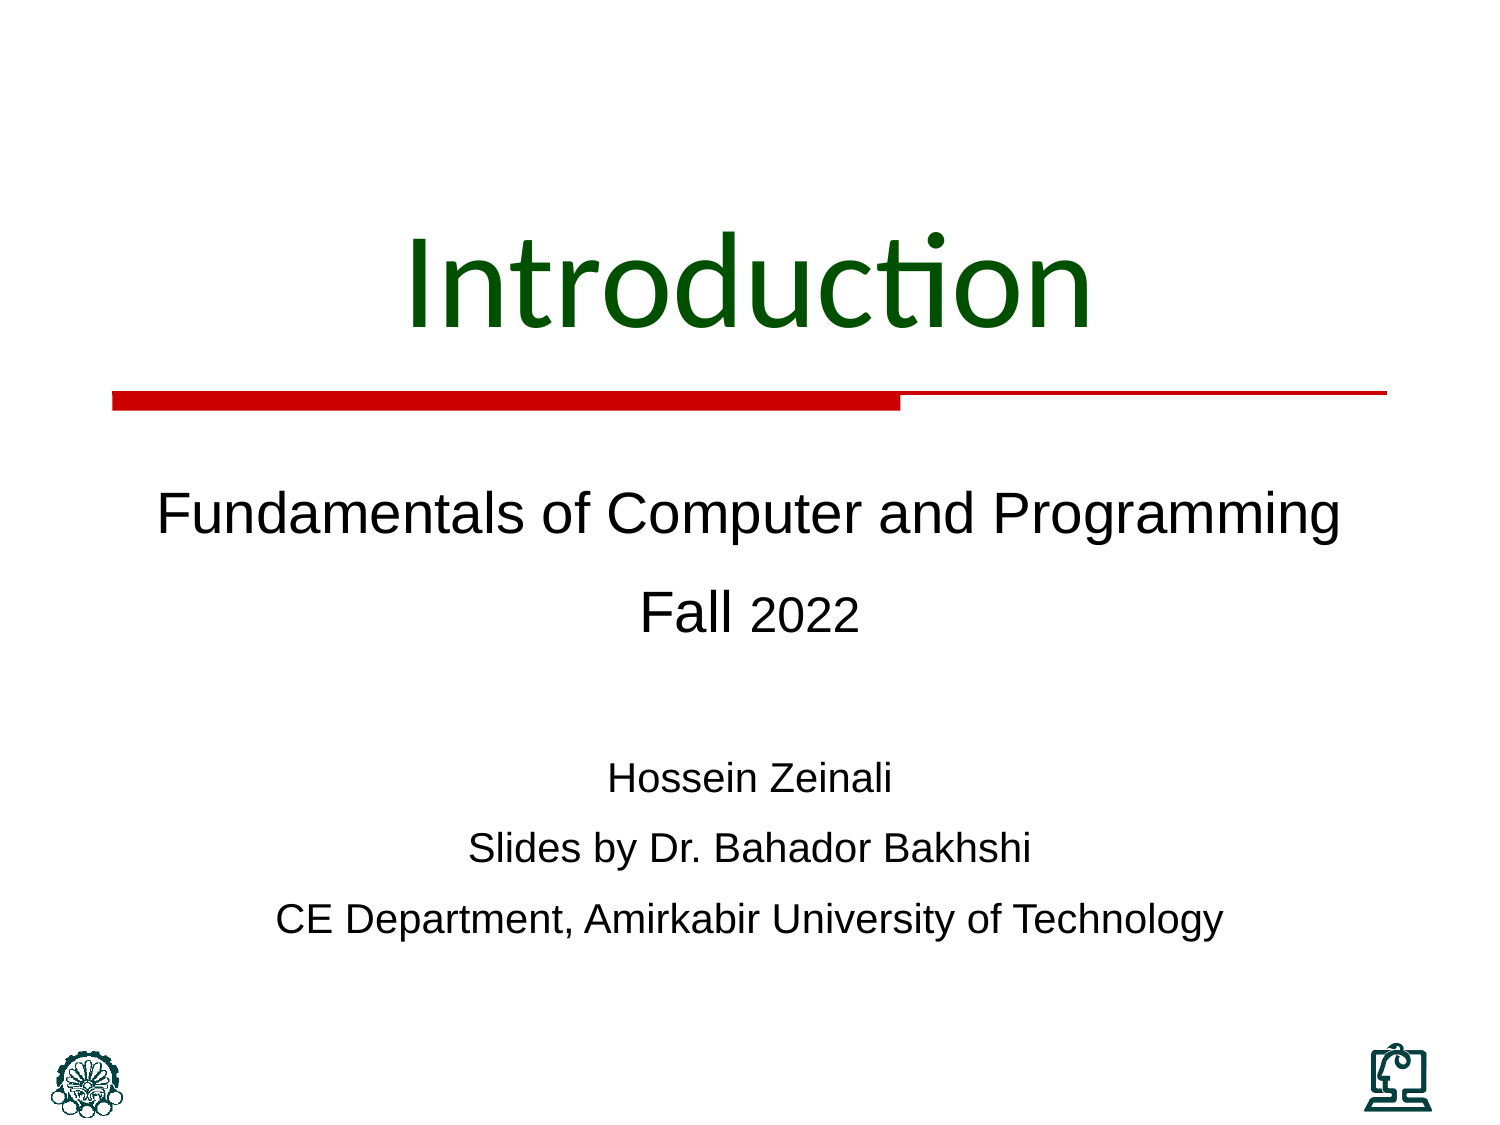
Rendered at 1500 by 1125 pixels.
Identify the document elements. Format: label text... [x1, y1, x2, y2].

text_box Introduction [181, 174, 1319, 363]
picture [50, 1049, 125, 1120]
picture [1362, 1041, 1438, 1115]
text_box Fundamentals of Computer and Programming Fall 2022 Hossein Zeinali Slides by Dr. Bahador Bakhshi CE Department, Amirkabir University of Technology [112, 467, 1388, 1014]
